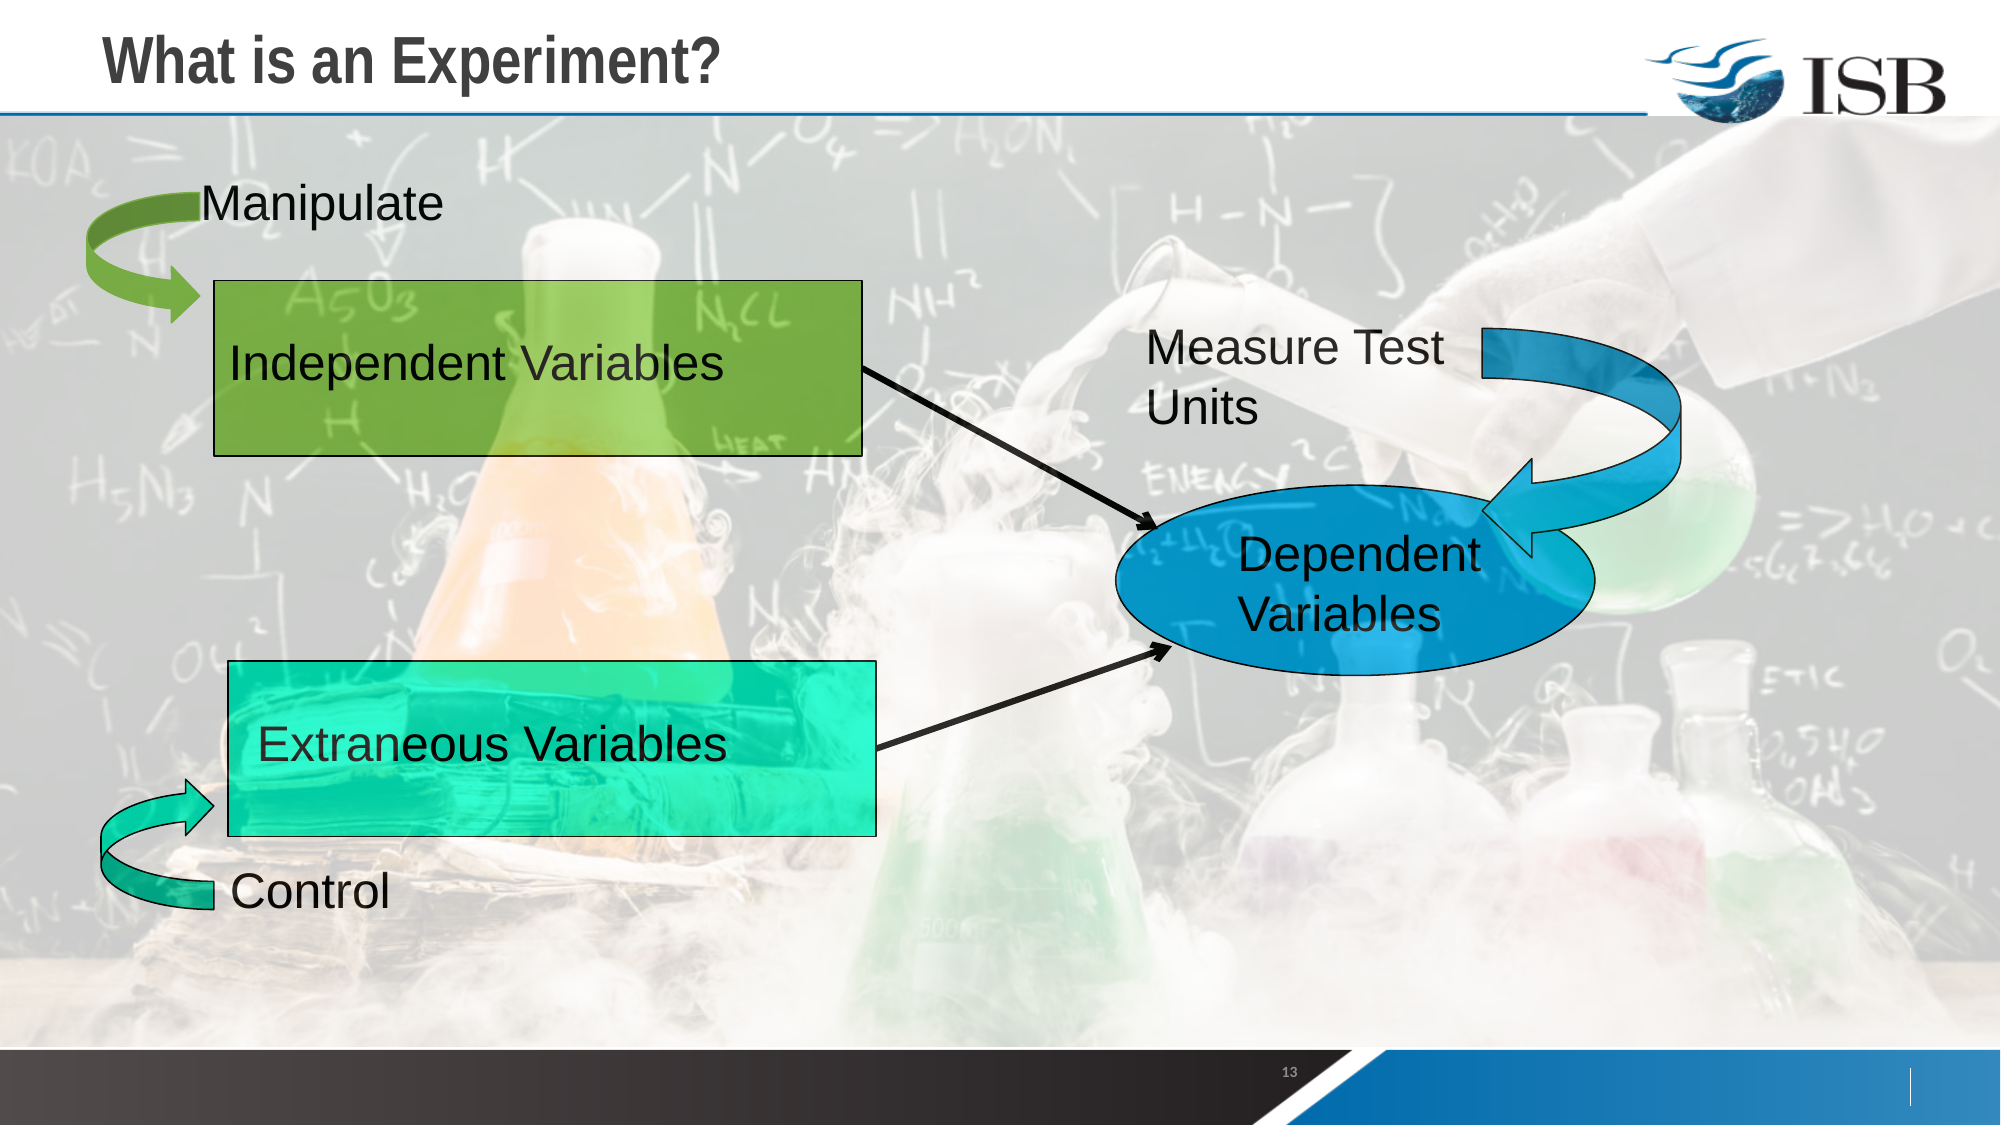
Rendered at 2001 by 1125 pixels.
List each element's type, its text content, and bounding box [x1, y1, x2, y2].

picture [0, 0, 2001, 1125]
title What is an Experiment? [86, 10, 1213, 103]
slide_number 13 [1154, 1058, 1313, 1096]
